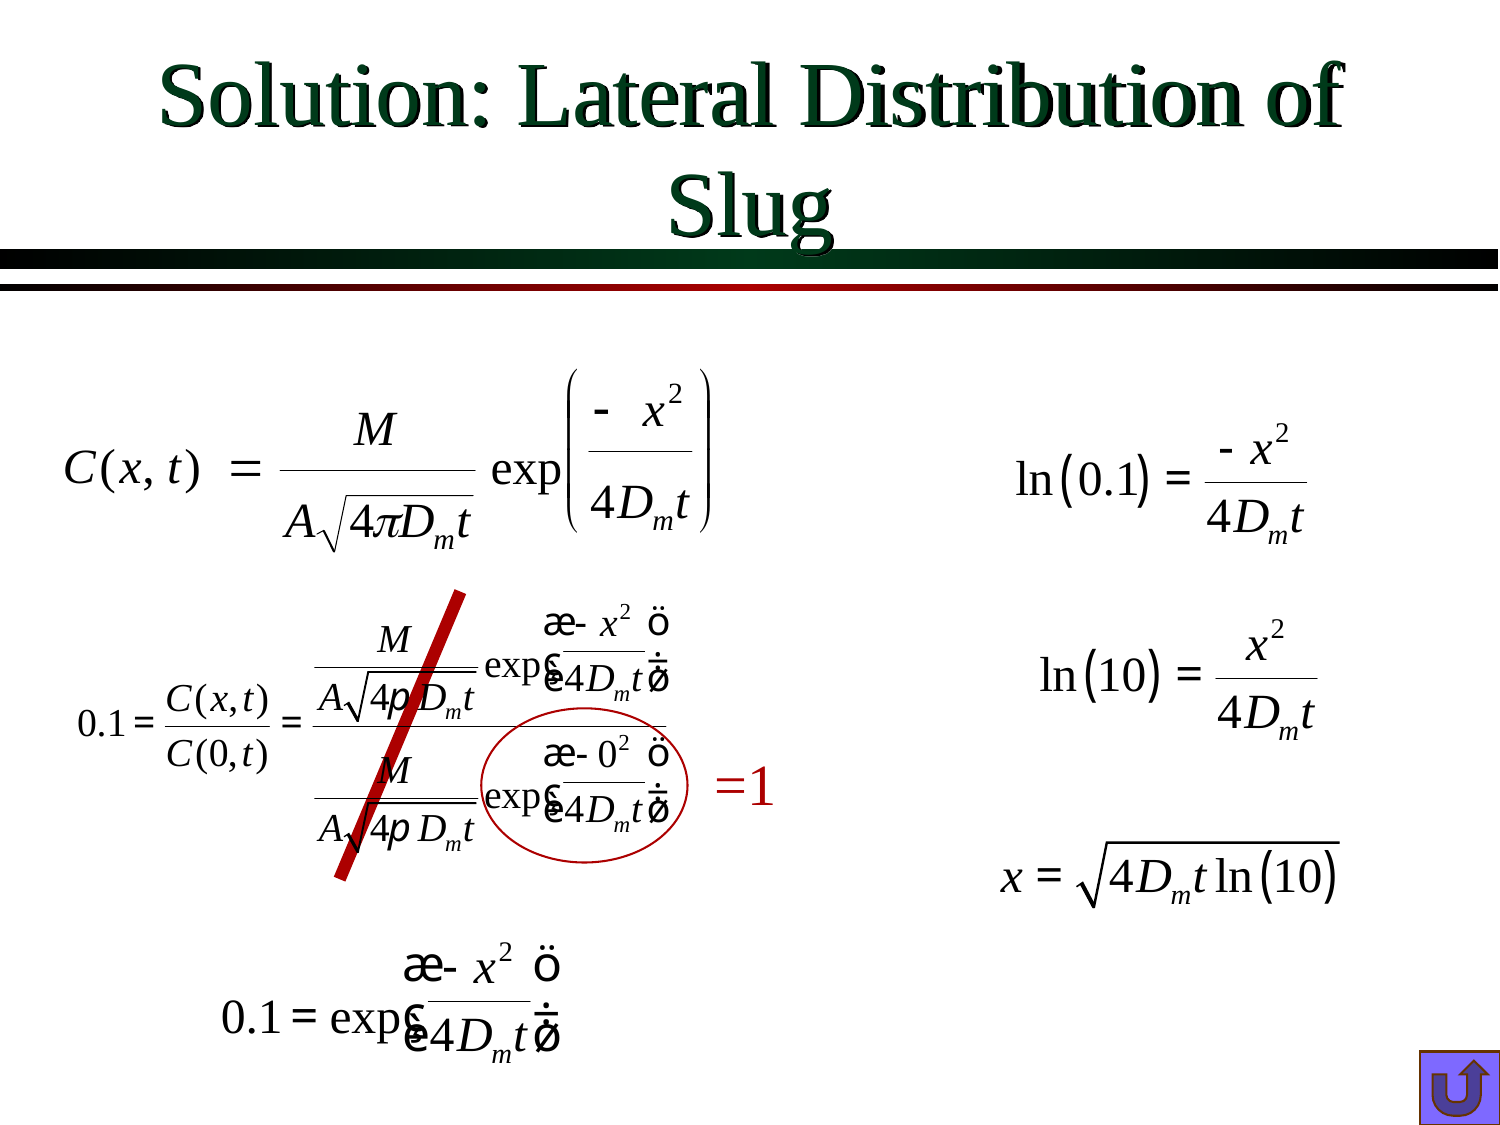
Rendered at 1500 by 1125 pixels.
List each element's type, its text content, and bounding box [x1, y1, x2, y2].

text_box [675, 748, 688, 823]
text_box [217, 930, 561, 1071]
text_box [1012, 415, 1313, 552]
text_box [74, 594, 670, 857]
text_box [1036, 611, 1323, 748]
title Solution: Lateral Distribution of Slug [112, 49, 1388, 238]
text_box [994, 836, 1346, 913]
text_box =1 [699, 740, 792, 825]
text_box [1420, 1051, 1500, 1125]
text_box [60, 364, 721, 557]
